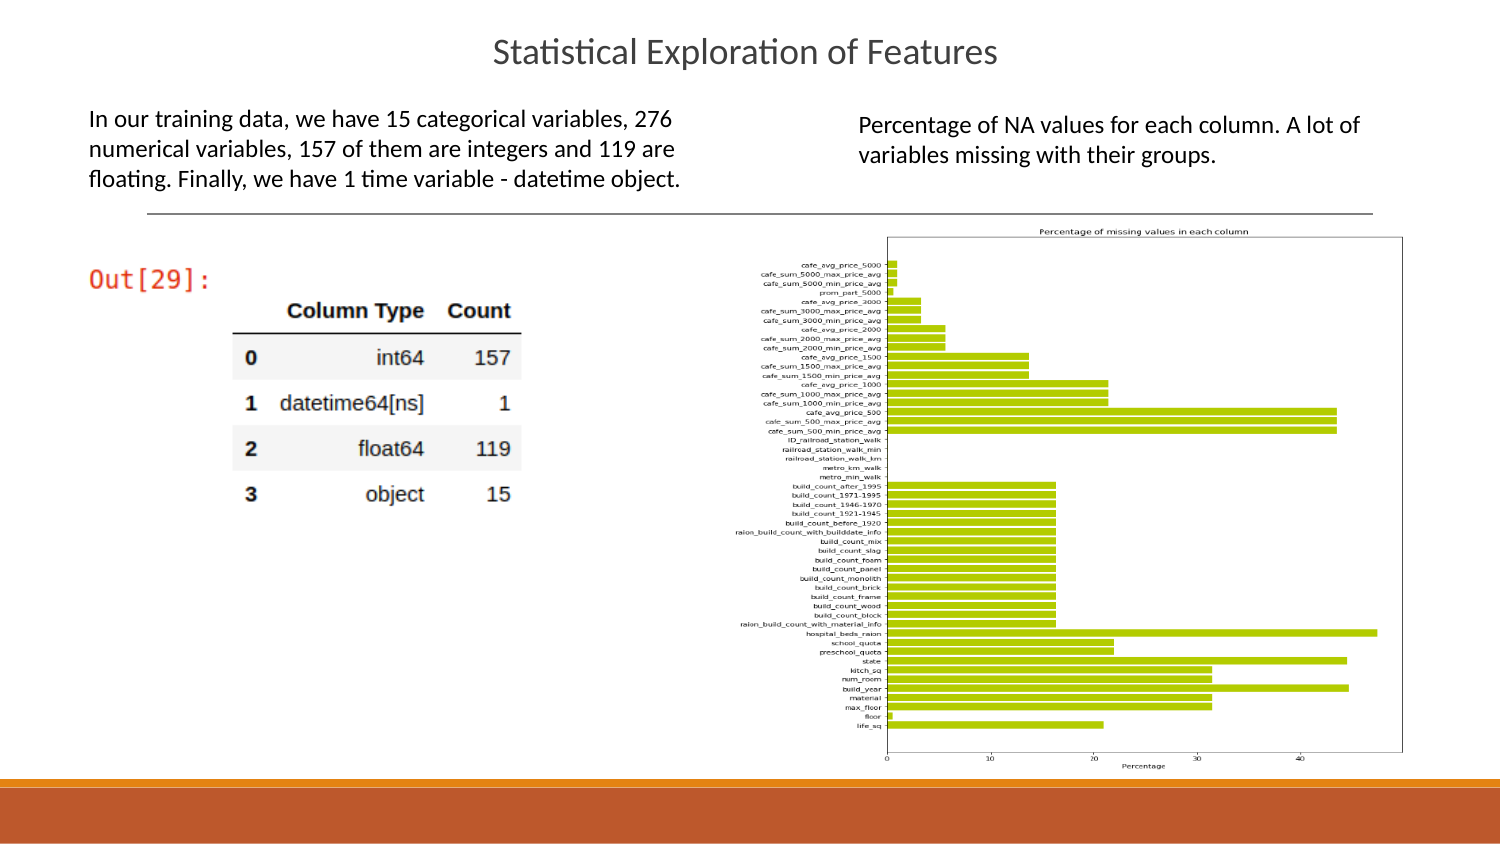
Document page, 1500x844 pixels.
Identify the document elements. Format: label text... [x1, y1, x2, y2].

picture [73, 225, 1431, 772]
text_box In our training data, we have 15 categorical variables, 276 numerical variables, 157 of them are integers and 119 are floating. Finally, we have 1 time variable - datetime object. [73, 87, 765, 216]
text_box Percentage of NA values for each column. A lot of variables missing with their groups. [843, 93, 1413, 211]
title Statistical Exploration of Features [131, 25, 1369, 78]
